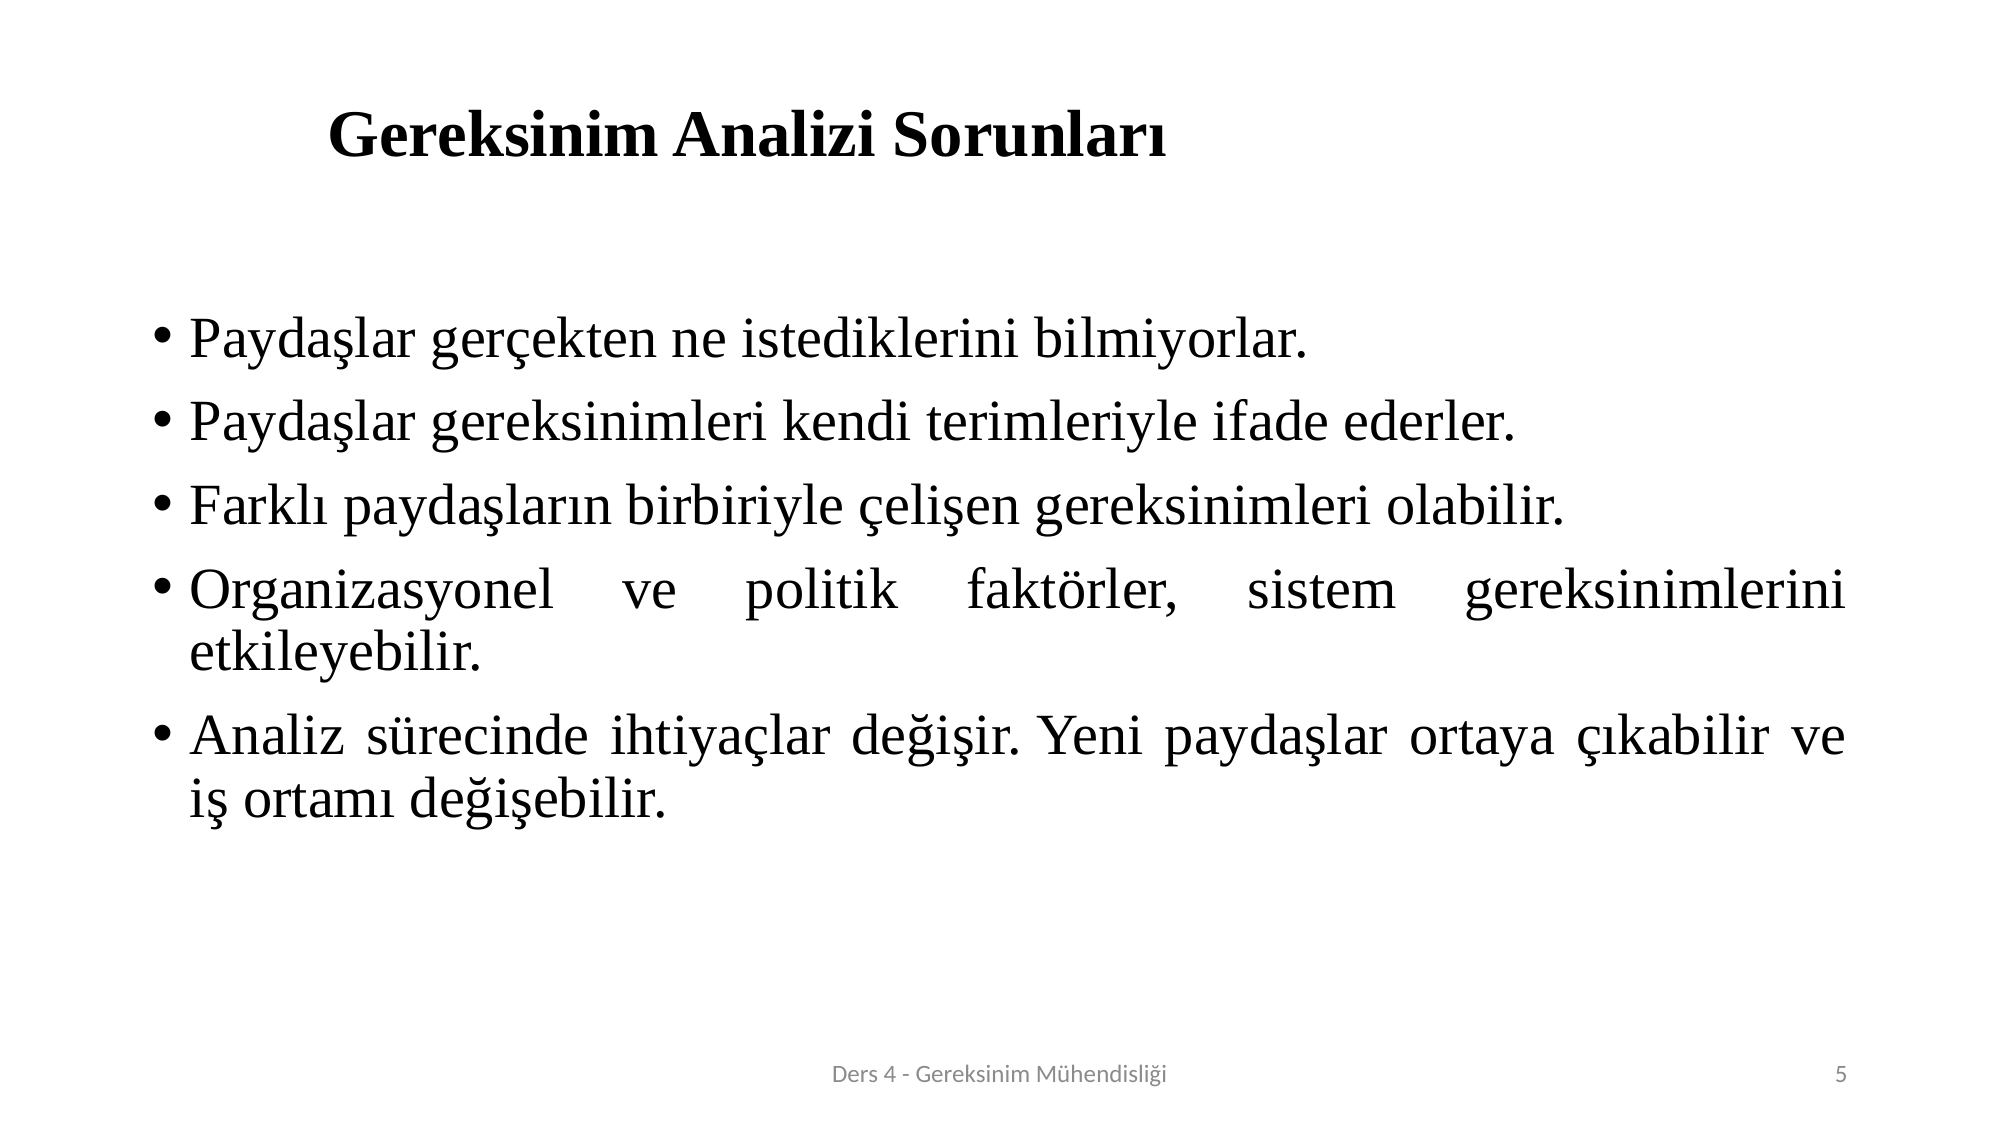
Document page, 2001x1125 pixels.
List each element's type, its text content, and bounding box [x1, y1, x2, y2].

footer Ders 4 - Gereksinim Mühendisliği [662, 1042, 1338, 1103]
slide_number 5 [1412, 1042, 1863, 1103]
title Gereksinim Analizi Sorunları [312, 43, 1700, 225]
list Paydaşlar gerçekten ne istediklerini bilmiyorlar. Paydaşlar gereksinimleri kendi terimleriyle ifade ederler. Farklı paydaşların birbiriyle çelişen gereksinimleri olabilir. Organizasyonel ve politik faktörler, sistem gereksinimlerini etkileyebilir. Analiz sürecinde ihtiyaçlar değişir. Yeni paydaşlar ortaya çıkabilir ve iş ortamı değişebilir. [137, 299, 1863, 1014]
